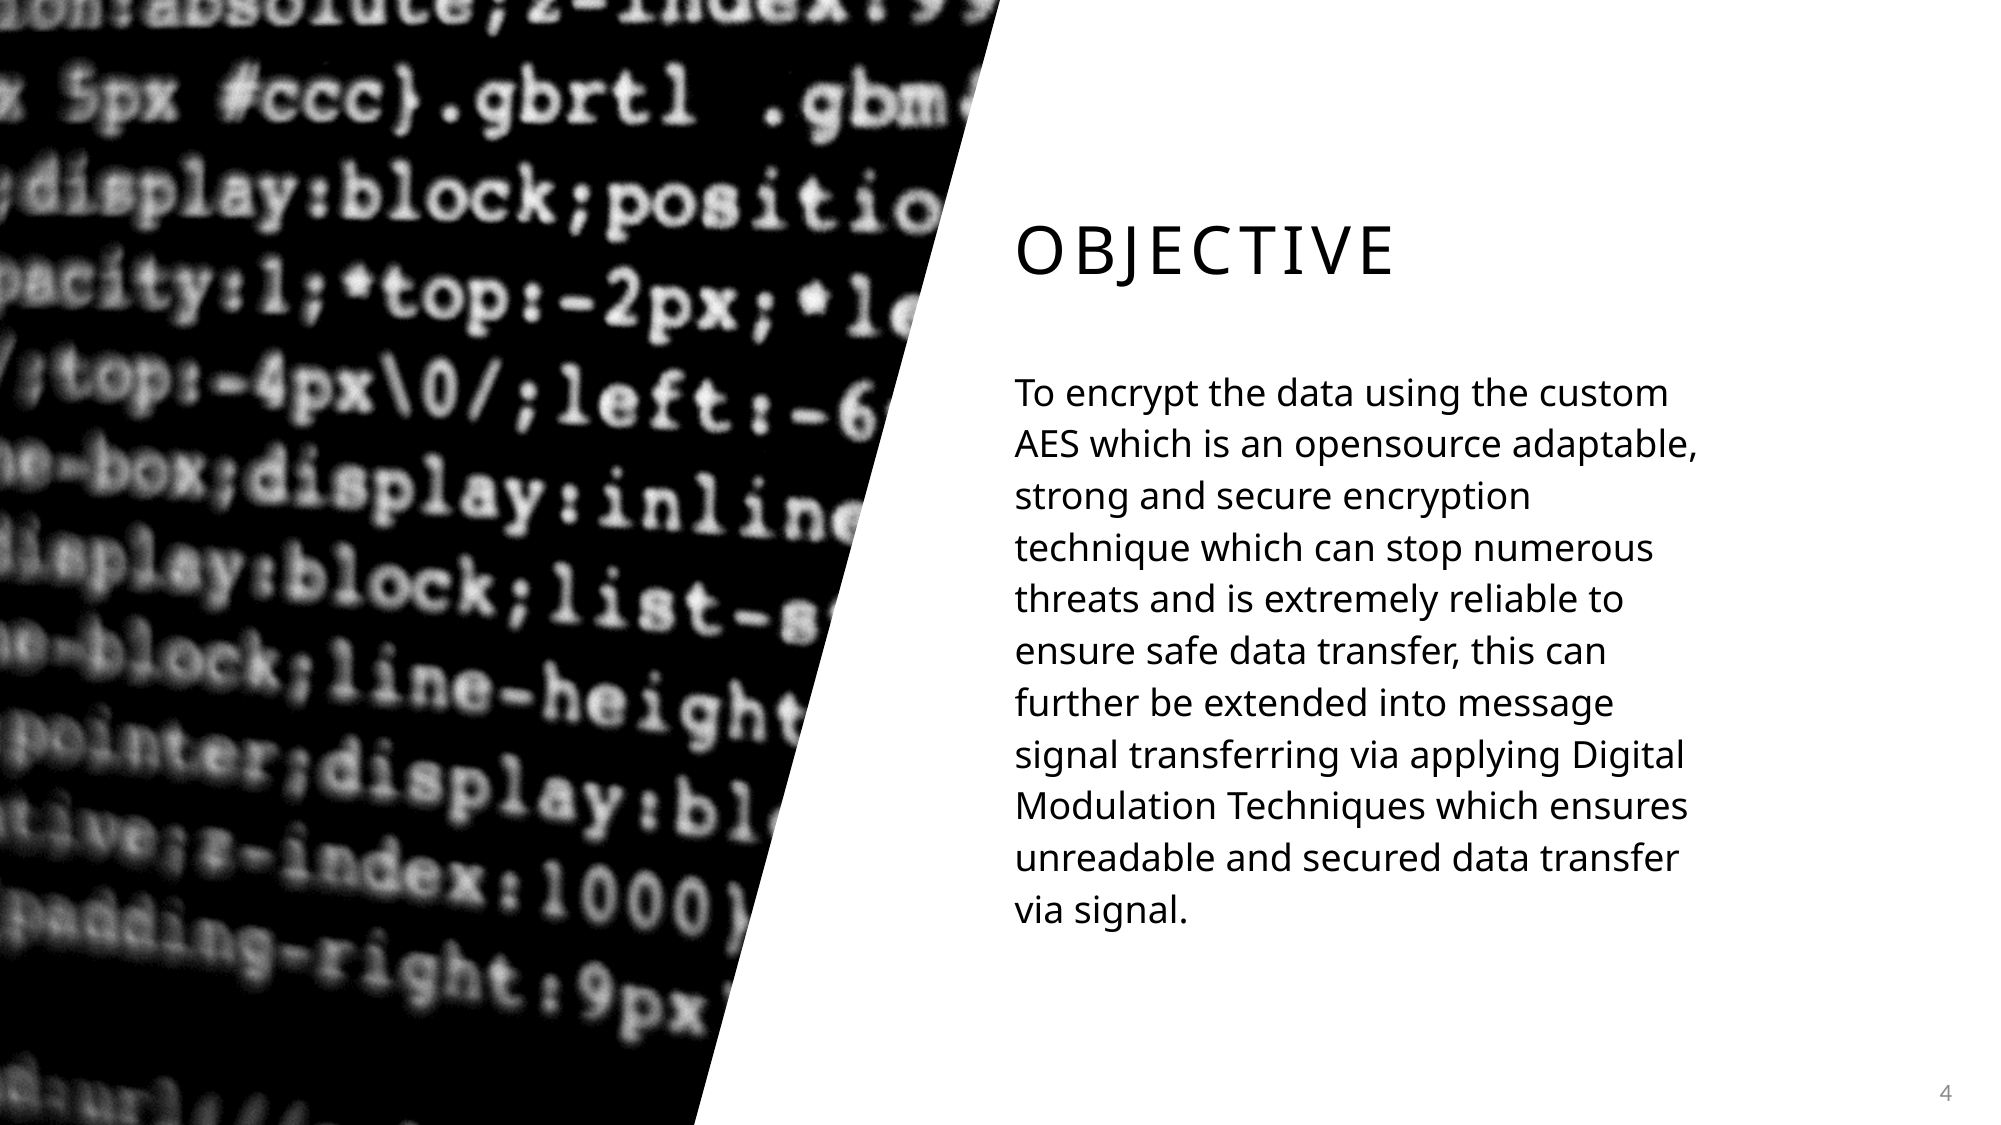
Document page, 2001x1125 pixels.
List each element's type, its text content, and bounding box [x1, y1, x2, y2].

slide_number 4 [1894, 1061, 1968, 1121]
title OBJECTIVE [1000, 177, 1862, 296]
picture [0, 0, 1000, 1125]
text_box To encrypt the data using the custom AES which is an opensource adaptable, strong and secure encryption technique which can stop numerous threats and is extremely reliable to ensure safe data transfer, this can further be extended into message signal transferring via applying Digital Modulation Techniques which ensures unreadable and secured data transfer via signal. [1000, 354, 1731, 939]
